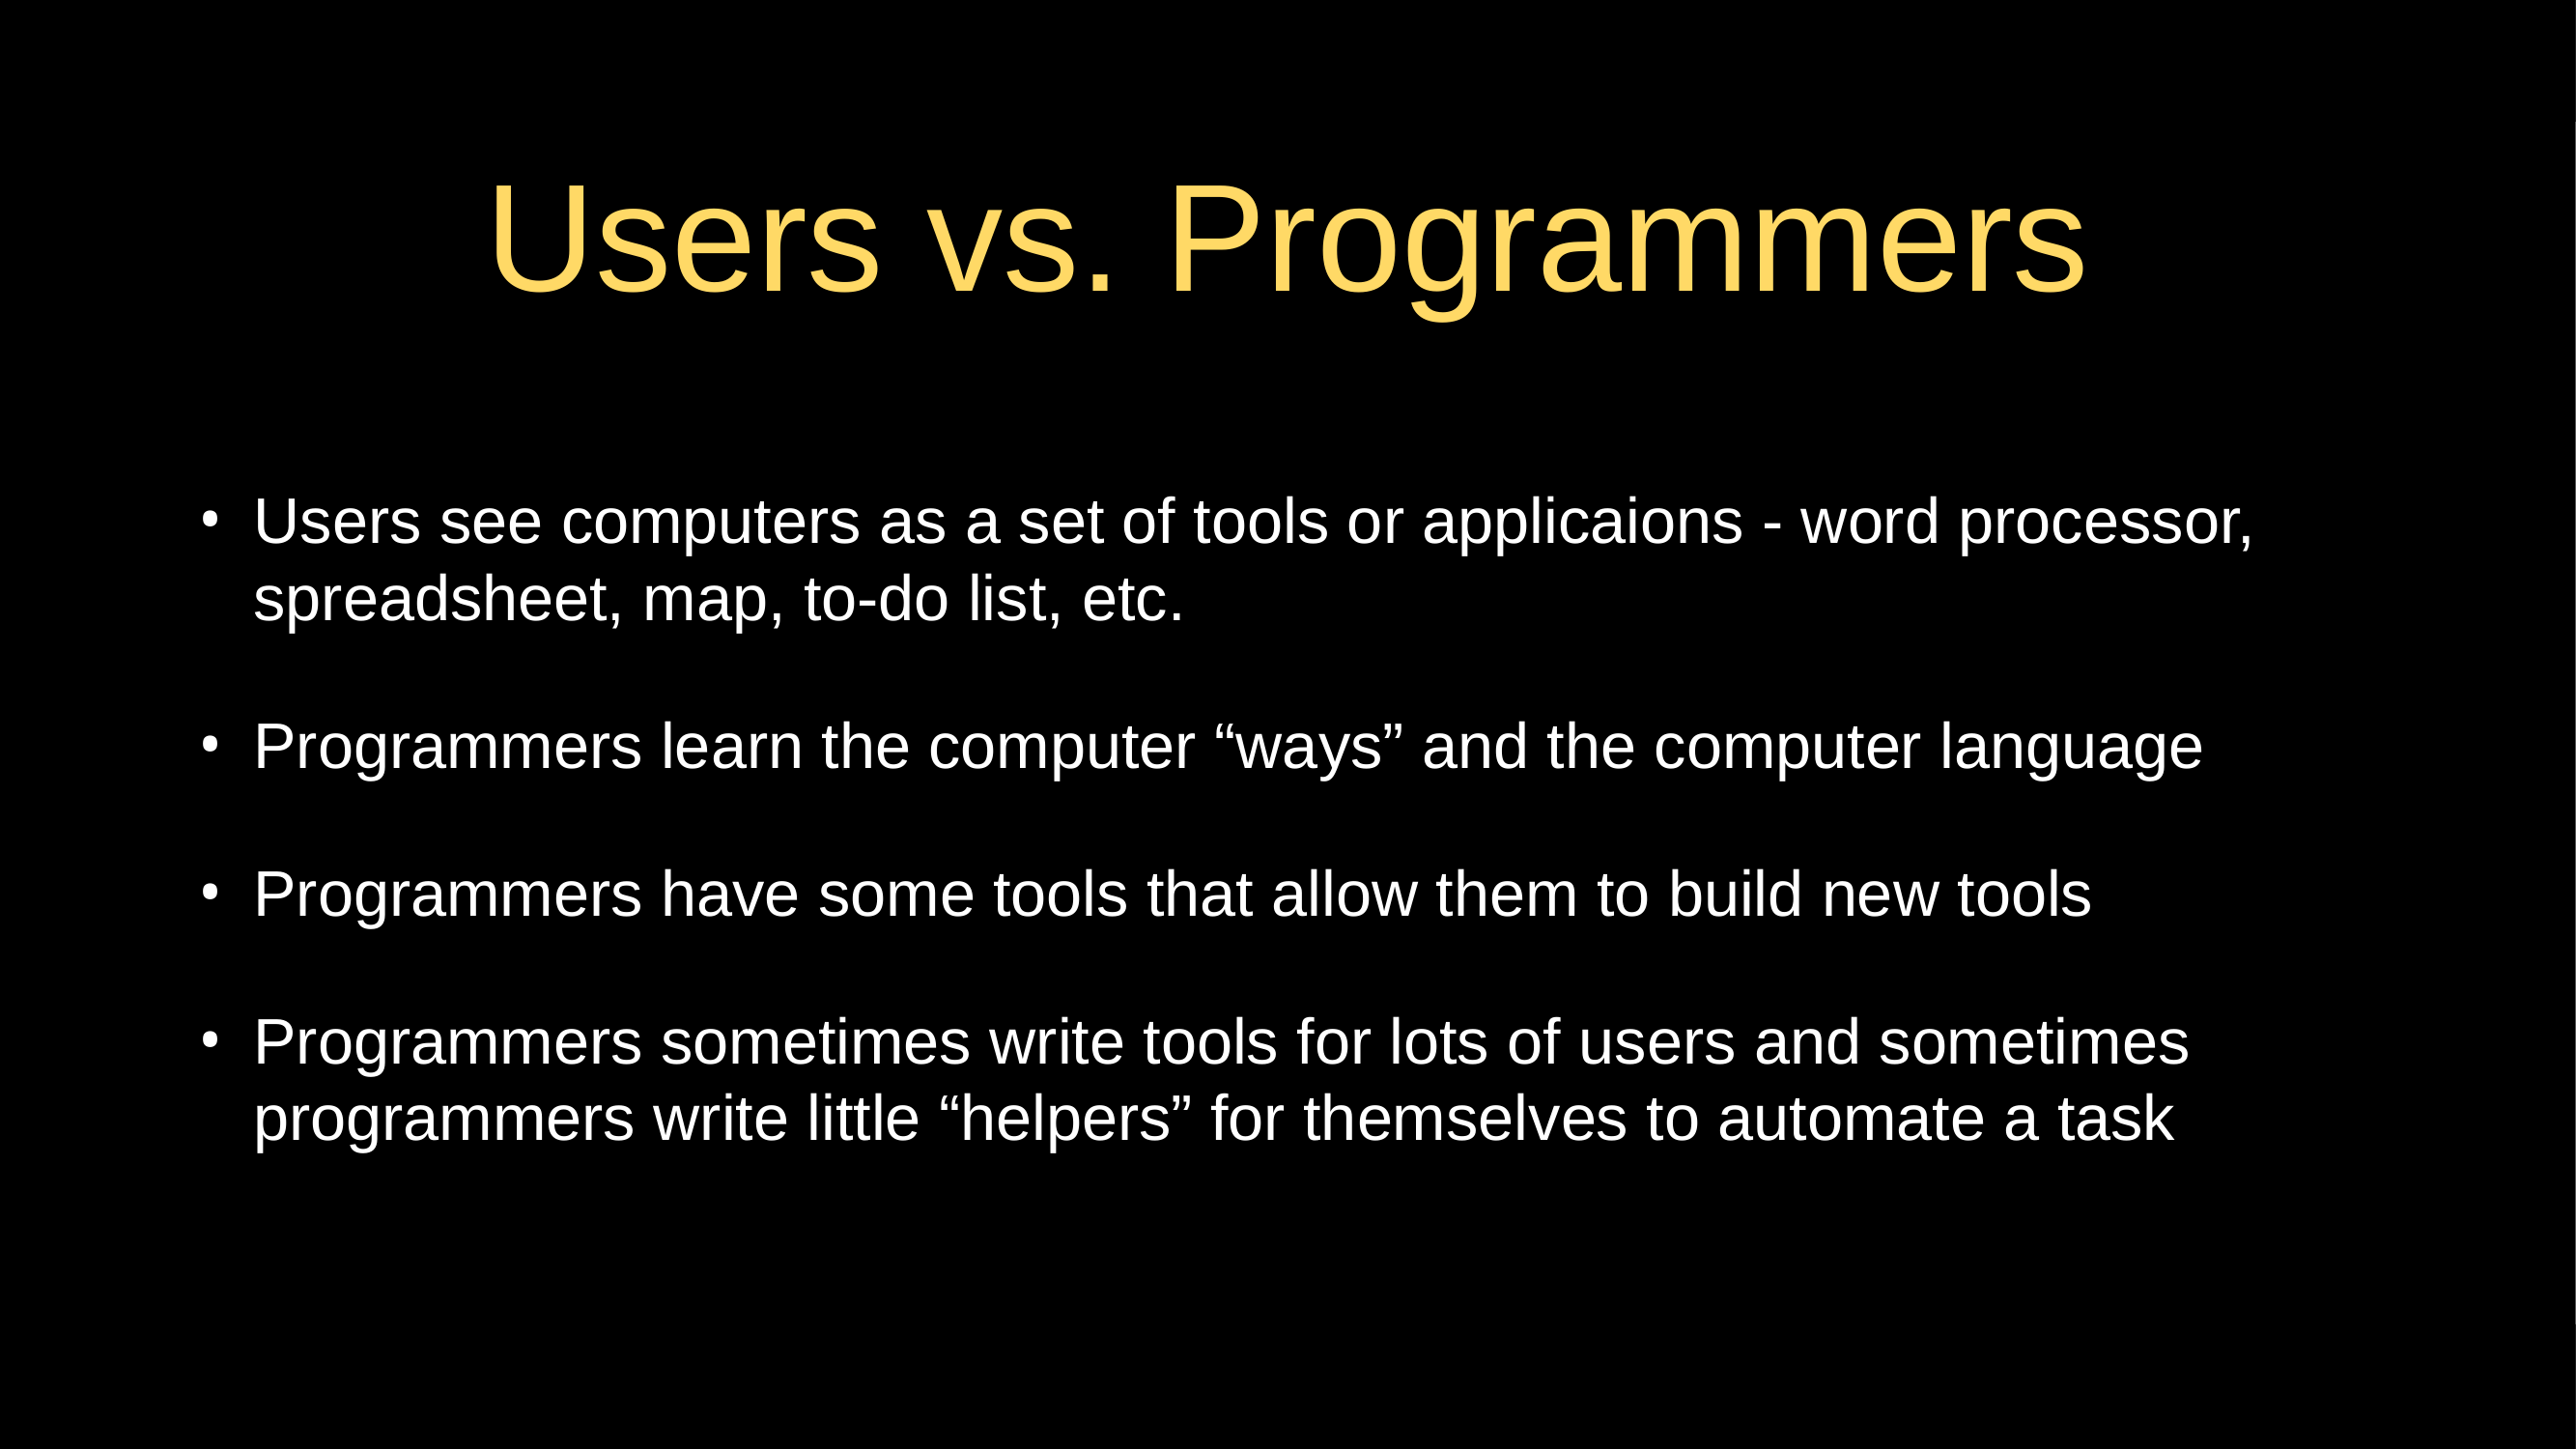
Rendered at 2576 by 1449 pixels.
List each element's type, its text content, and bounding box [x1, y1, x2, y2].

list Users see computers as a set of tools or applicaions - word processor, spreadsheet, map, to-do list, etc. Programmers learn the computer “ways” and the computer language Programmers have some tools that allow them to build new tools Programmers sometimes write tools for lots of users and sometimes programmers write little “helpers” for themselves to automate a task [128, 338, 2448, 1294]
title Users vs. Programmers [128, 122, 2448, 338]
